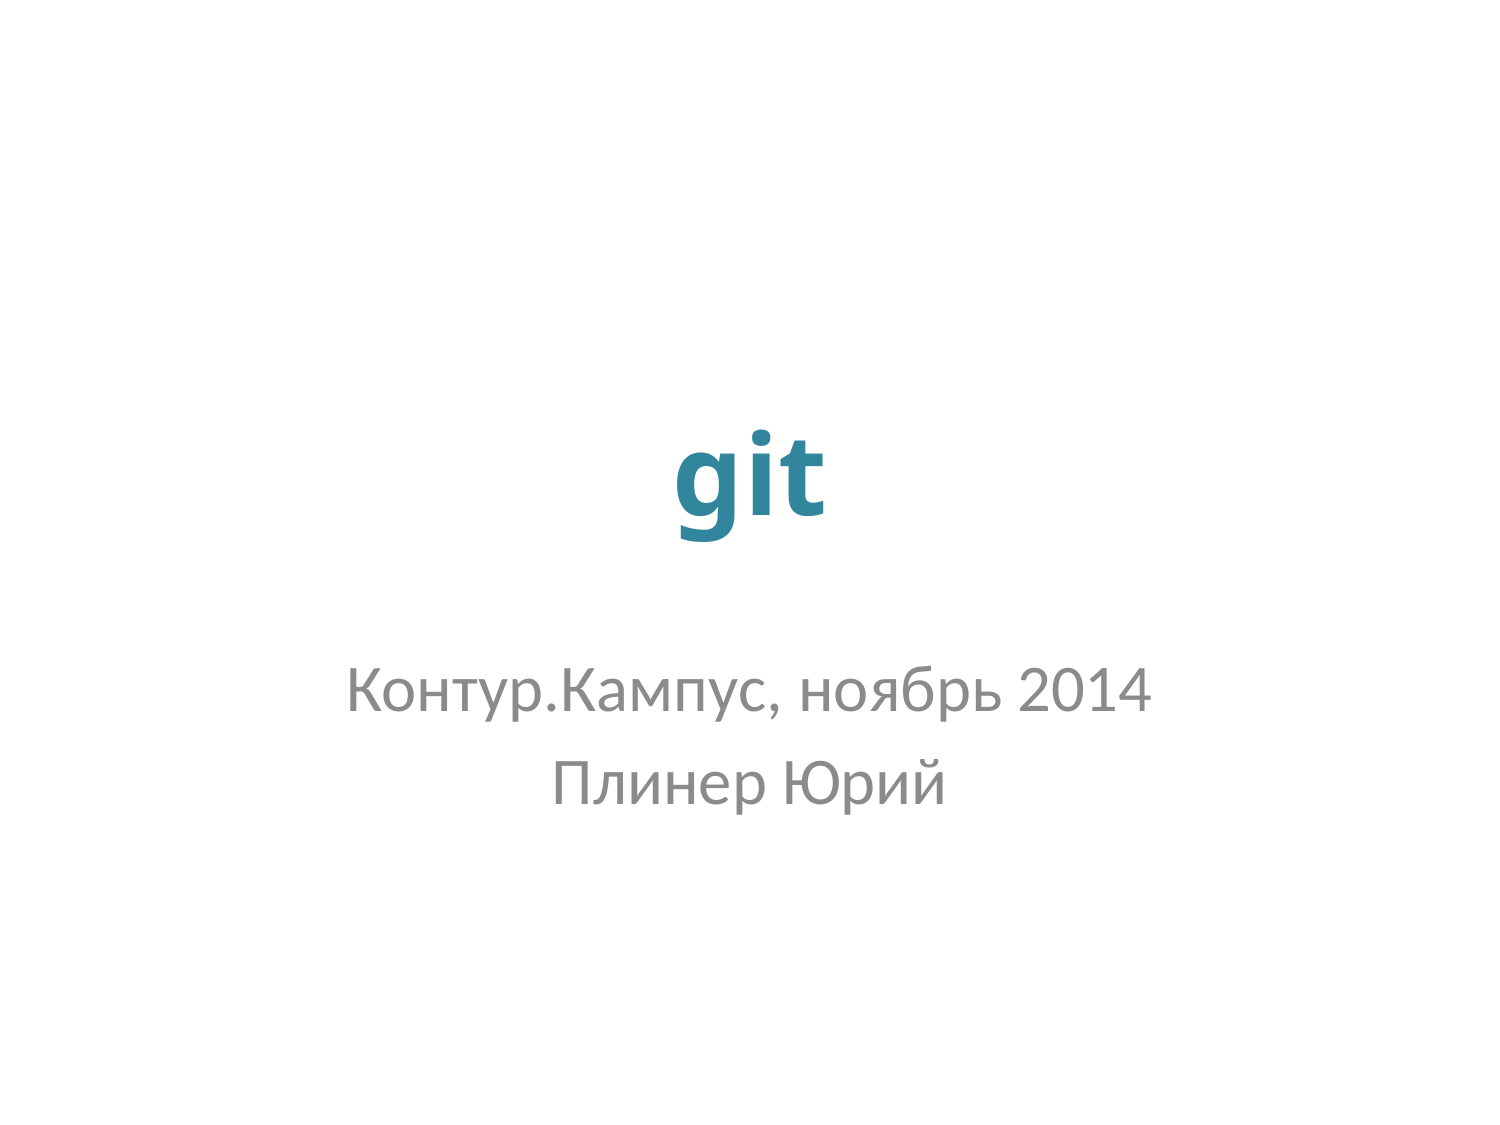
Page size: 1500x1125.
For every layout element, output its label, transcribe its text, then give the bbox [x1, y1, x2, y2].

subtitle Контур.Кампус, ноябрь 2014 Плинер Юрий [225, 637, 1275, 925]
title git [112, 349, 1388, 591]
